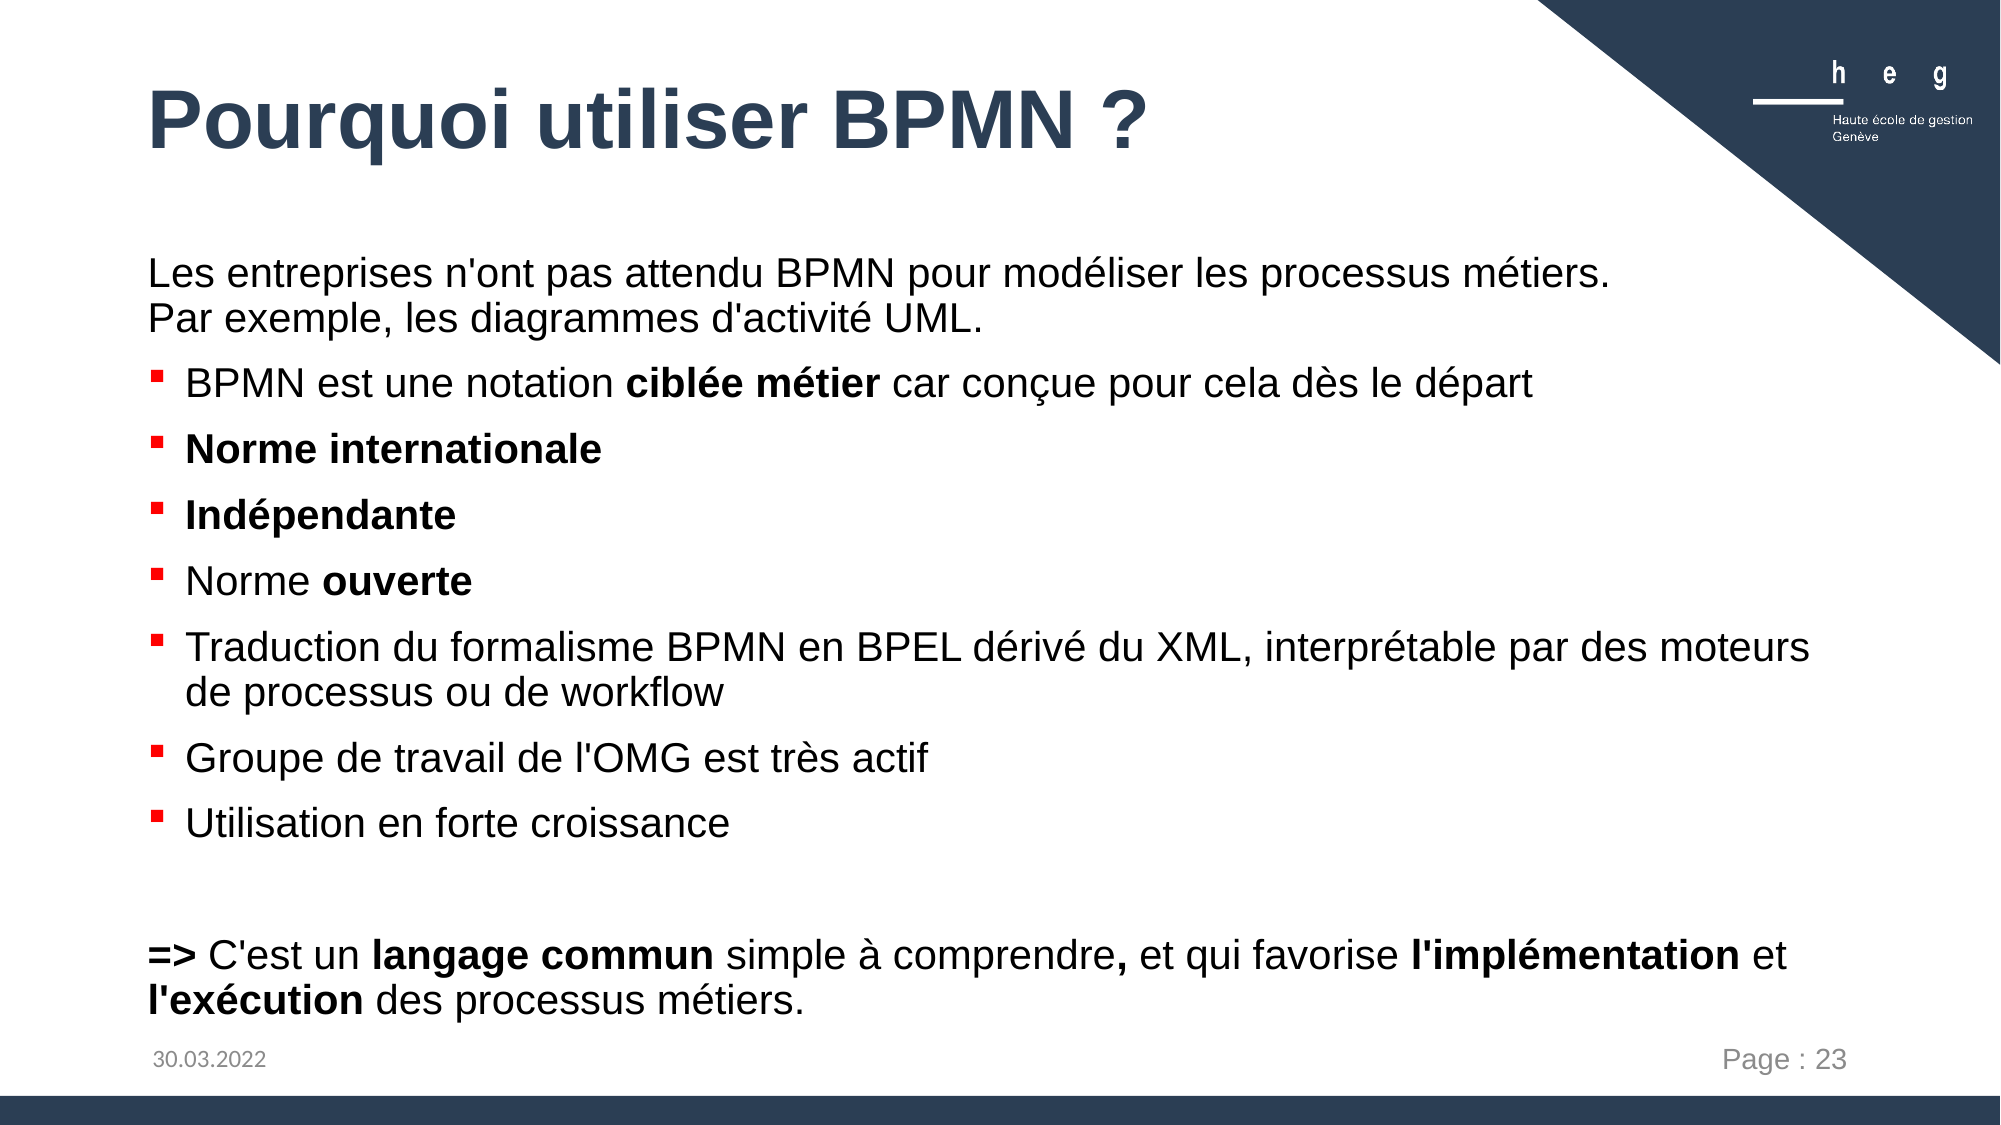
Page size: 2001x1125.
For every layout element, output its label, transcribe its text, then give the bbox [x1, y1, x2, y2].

picture [1753, 60, 1972, 141]
title Pourquoi utiliser BPMN ? [132, 27, 1675, 216]
list Les entreprises n'ont pas attendu BPMN pour modéliser les processus métiers. Par exemple, les diagrammes d'activité UML. BPMN est une notation ciblée métier car conçue pour cela dès le départ Norme internationale Indépendante Norme ouverte Traduction du formalisme BPMN en BPEL dérivé du XML, interprétable par des moteurs de processus ou de workflow Groupe de travail de l'OMG est très actif Utilisation en forte croissance => C'est un langage commun simple à comprendre, et qui favorise l'implémentation et l'exécution des processus métiers. [132, 243, 1846, 1000]
slide_number Page : 23 [1412, 1027, 1863, 1088]
